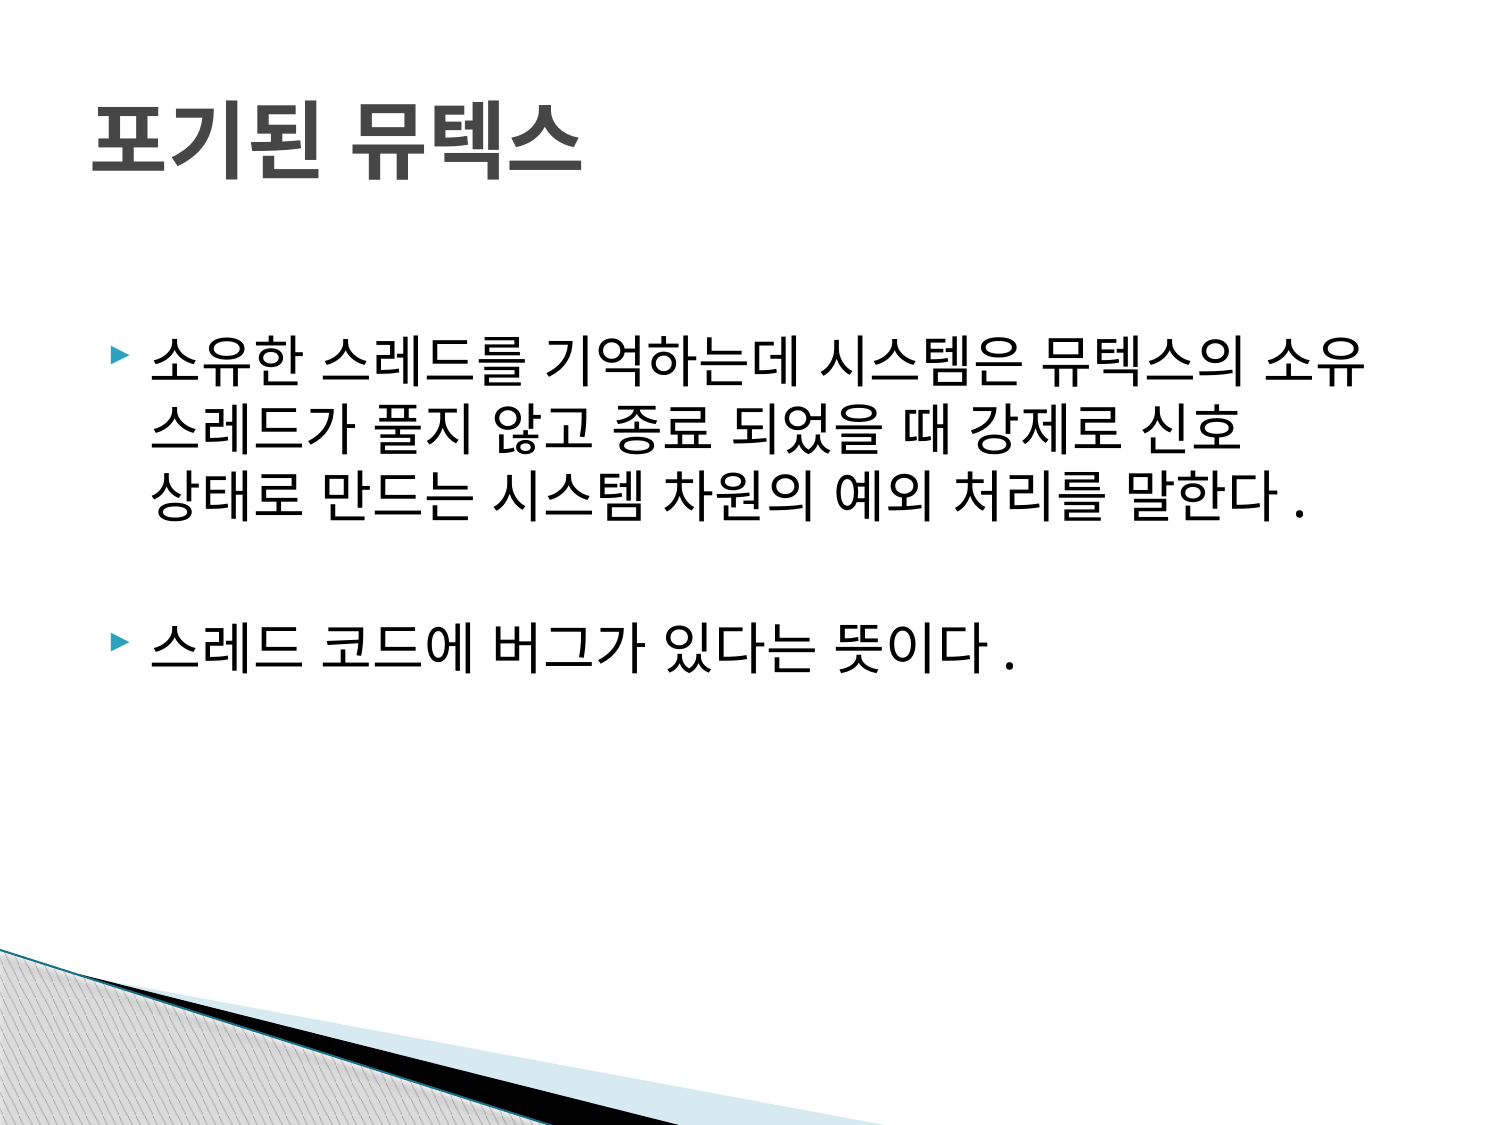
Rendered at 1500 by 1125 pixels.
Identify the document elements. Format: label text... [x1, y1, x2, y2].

list 소유한 스레드를 기억하는데 시스템은 뮤텍스의 소유 스레드가 풀지 않고 종료 되었을 때 강제로 신호 상태로 만드는 시스템 차원의 예외 처리를 말한다. 스레드 코드에 버그가 있다는 뜻이다. [75, 243, 1425, 986]
title 포기된 뮤텍스 [75, 45, 1425, 233]
